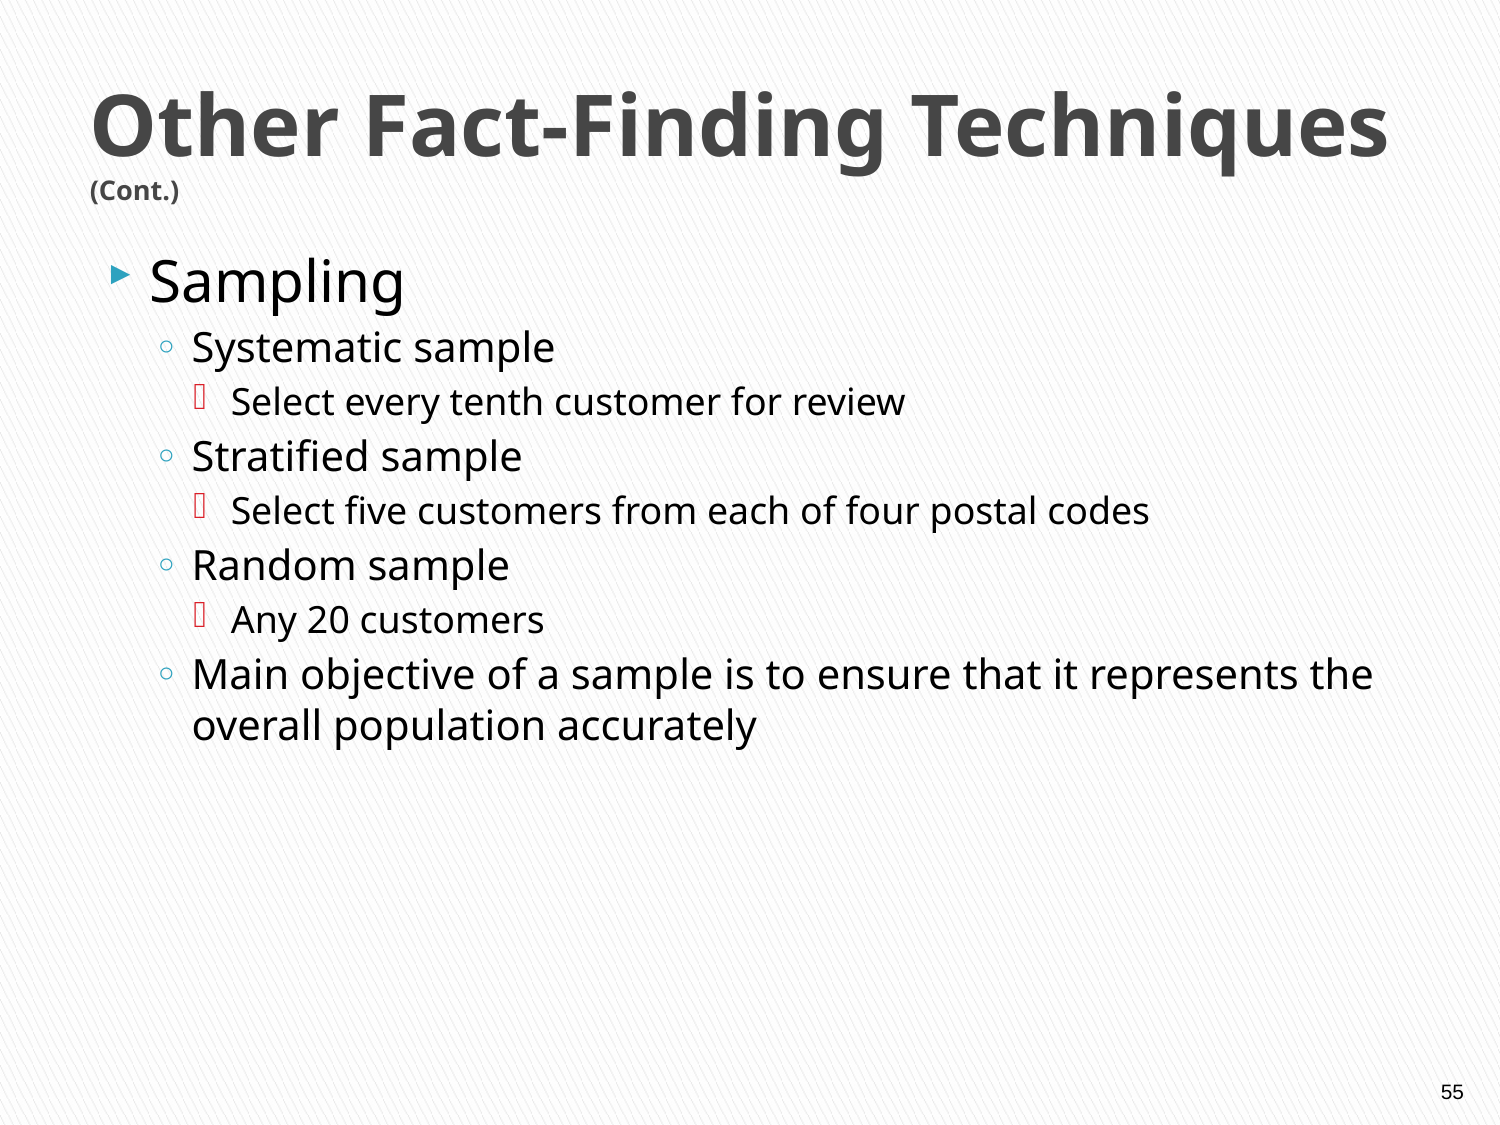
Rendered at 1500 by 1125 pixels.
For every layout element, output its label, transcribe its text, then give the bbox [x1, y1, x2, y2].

list Sampling Systematic sample Select every tenth customer for review Stratified sample Select five customers from each of four postal codes Random sample Any 20 customers Main objective of a sample is to ensure that it represents the overall population accurately [75, 236, 1450, 1063]
title Other Fact-Finding Techniques (Cont.) [75, 44, 1425, 233]
slide_number 55 [1418, 1051, 1479, 1112]
